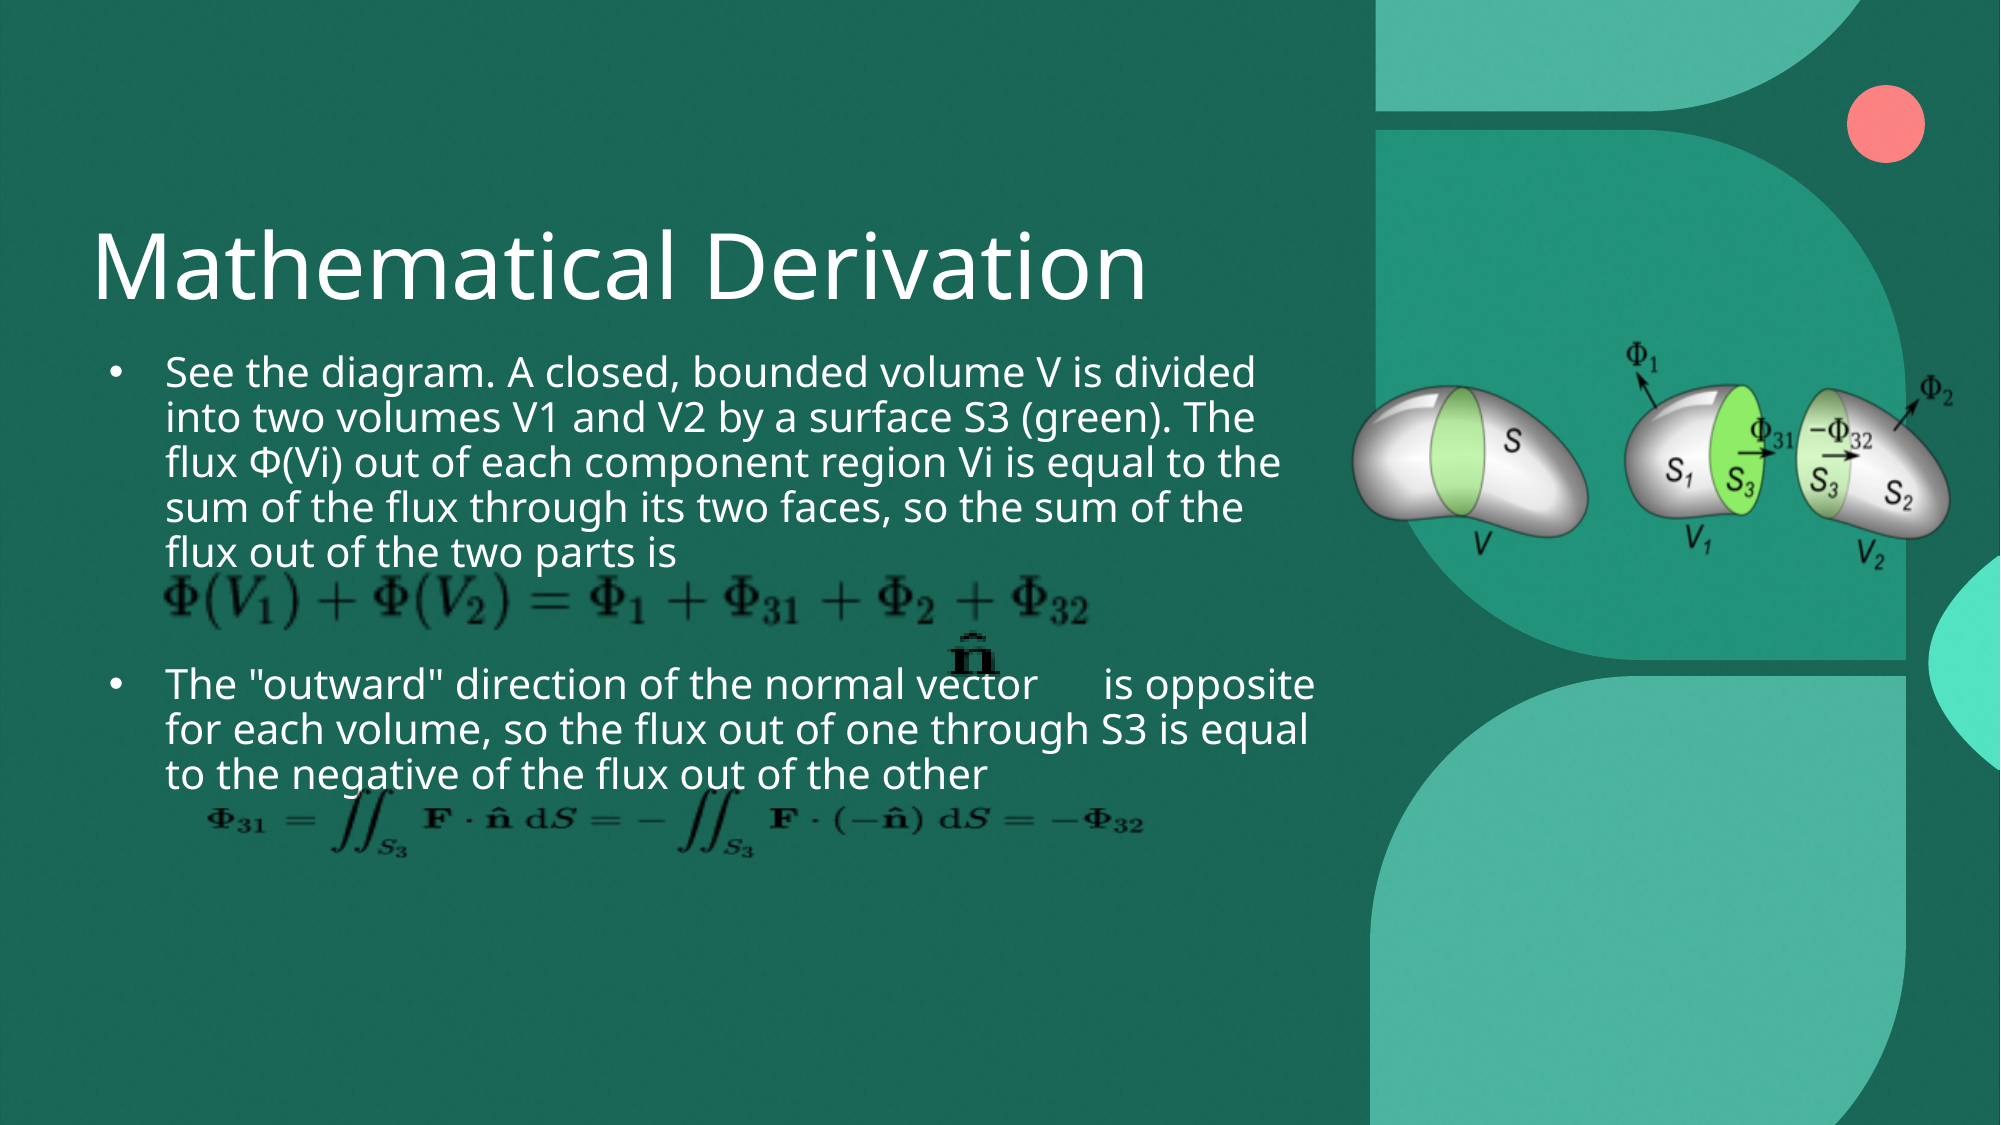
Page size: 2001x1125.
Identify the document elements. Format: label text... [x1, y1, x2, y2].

picture [1335, 328, 1965, 585]
picture [206, 787, 1149, 862]
picture [161, 567, 1096, 684]
title Mathematical Derivation [75, 109, 1336, 327]
list See the diagram. A closed, bounded volume V is divided into two volumes V1 and V2 by a surface S3 (green). The flux Φ(Vi) out of each component region Vi is equal to the sum of the flux through its two faces, so the sum of the flux out of the two parts is The "outward" direction of the normal vector is opposite for each volume, so the flux out of one through S3 is equal to the negative of the flux out of the other [75, 343, 1336, 1014]
